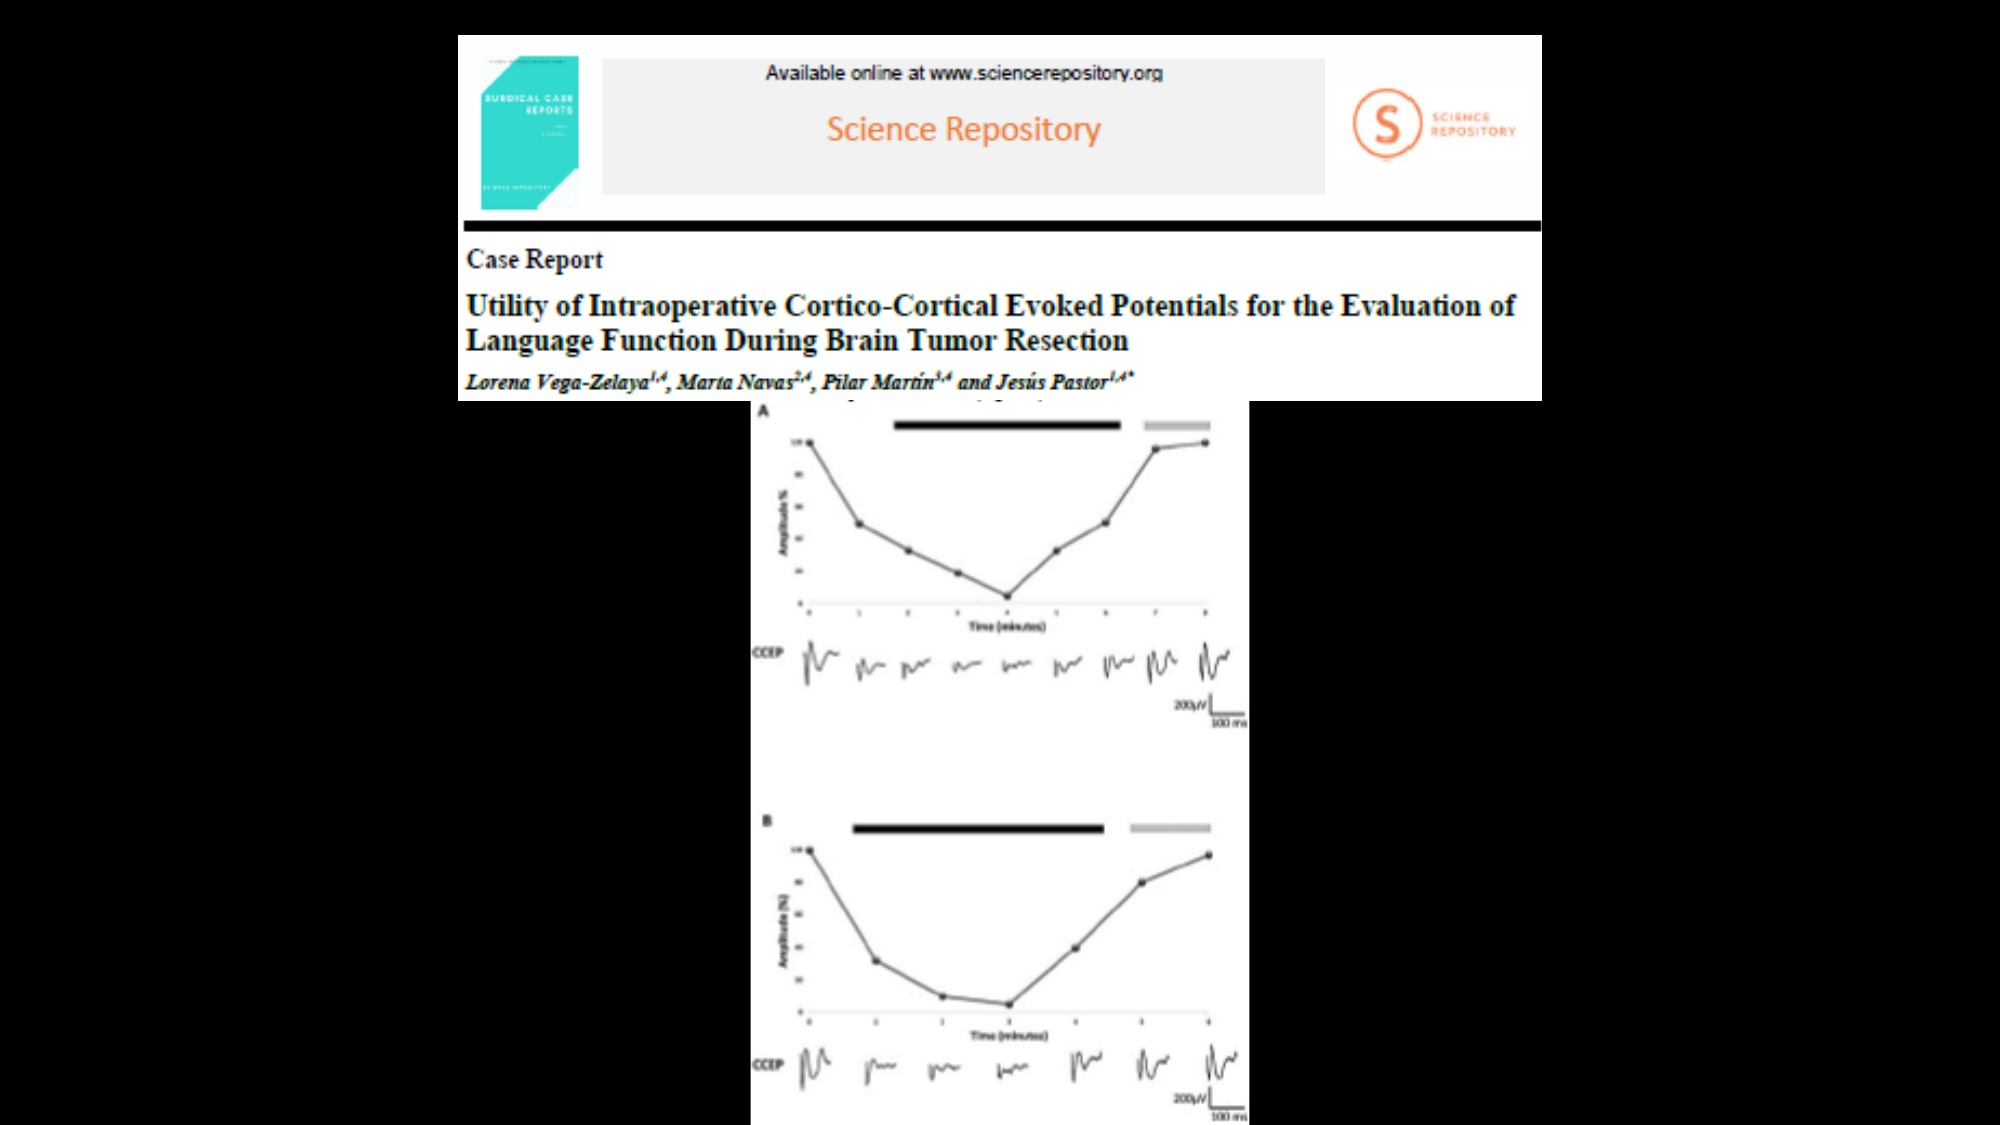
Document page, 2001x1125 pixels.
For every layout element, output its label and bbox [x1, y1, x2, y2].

picture [458, 35, 1542, 1125]
